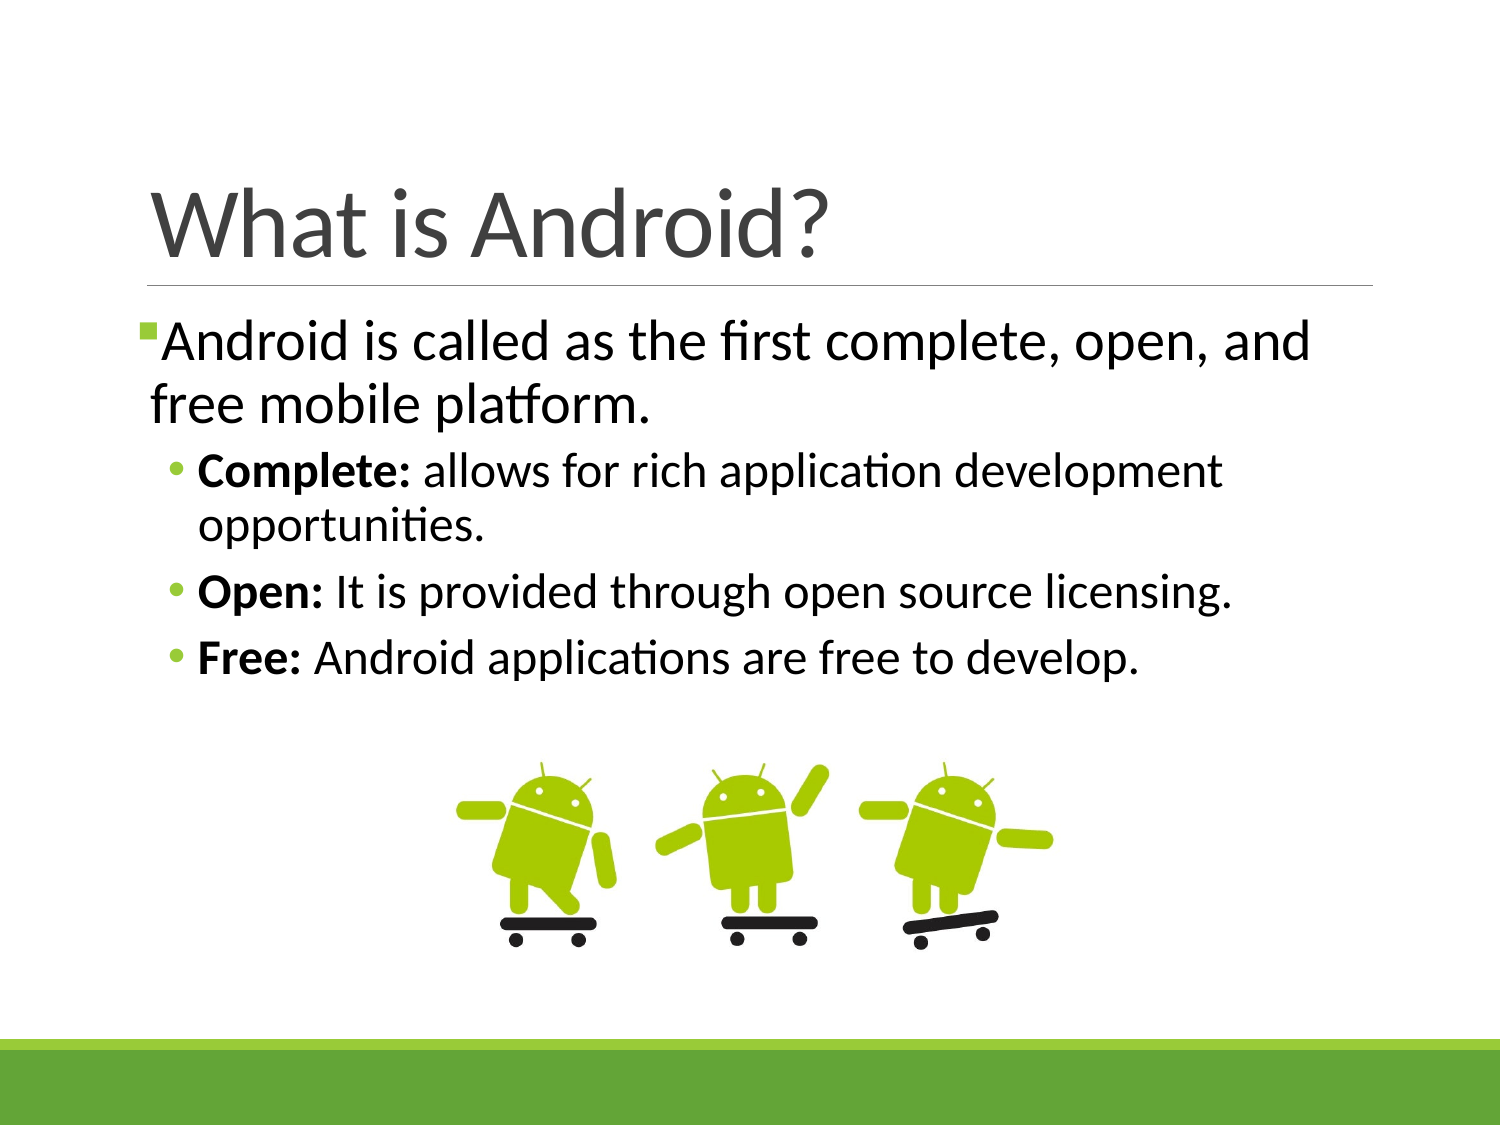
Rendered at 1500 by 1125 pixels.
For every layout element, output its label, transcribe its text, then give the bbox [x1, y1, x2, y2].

picture [426, 681, 1081, 1018]
title What is Android? [135, 47, 1373, 285]
list Android is called as the first complete, open, and free mobile platform. Complete: allows for rich application development opportunities. Open: It is provided through open source licensing. Free: Android applications are free to develop. [135, 302, 1373, 963]
